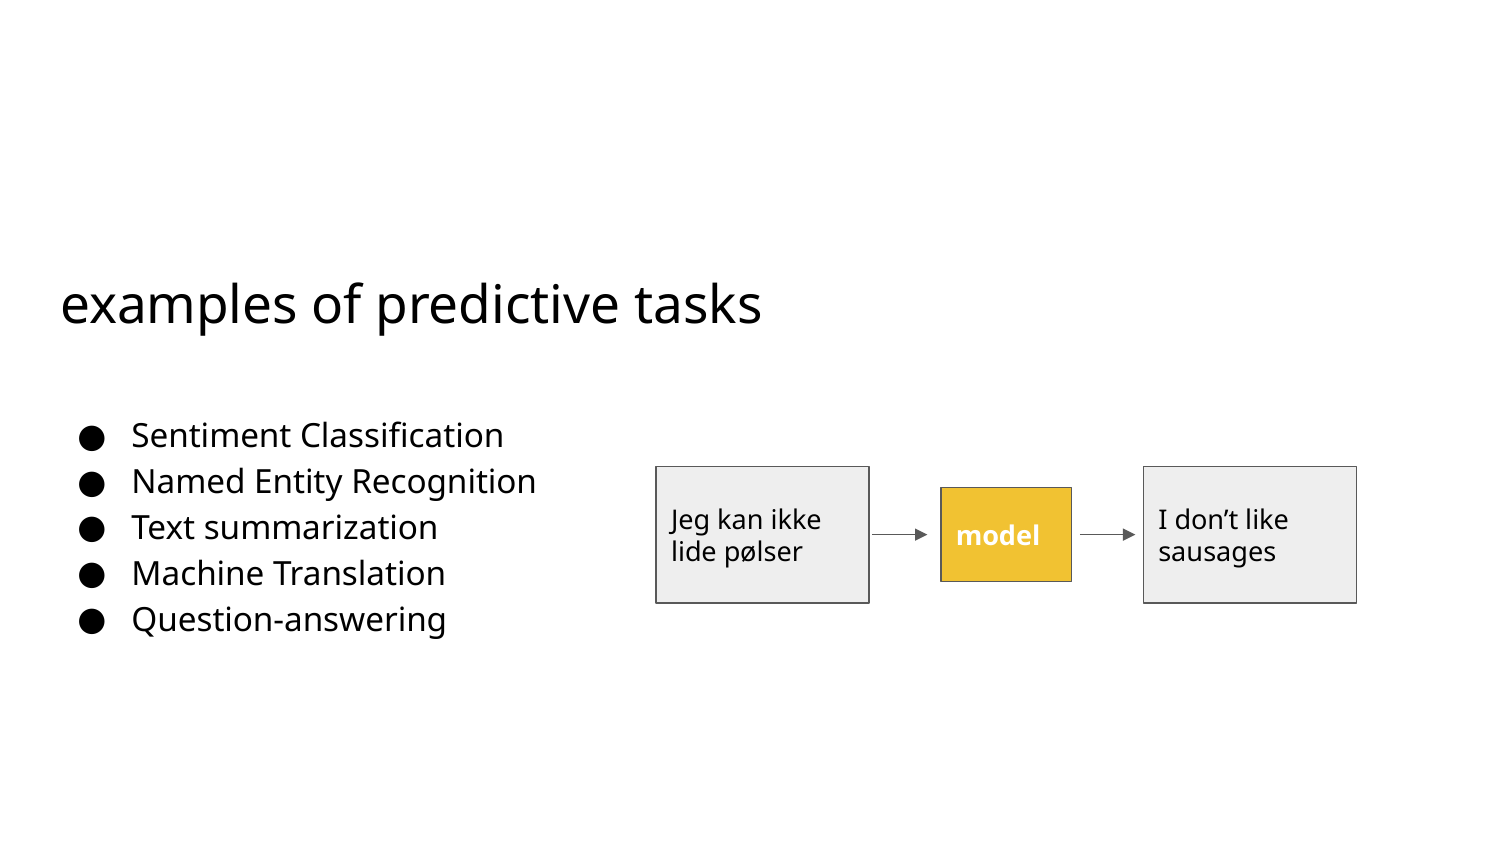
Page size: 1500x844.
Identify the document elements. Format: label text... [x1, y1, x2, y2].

title examples of predictive tasks [45, 255, 1444, 350]
text_box model [940, 487, 1072, 582]
text_box I don’t like sausages [1143, 466, 1357, 603]
text_box Jeg kan ikke lide pølser [655, 466, 869, 603]
list Sentiment Classification Named Entity Recognition Text summarization Machine Translation Question-answering [41, 393, 656, 717]
